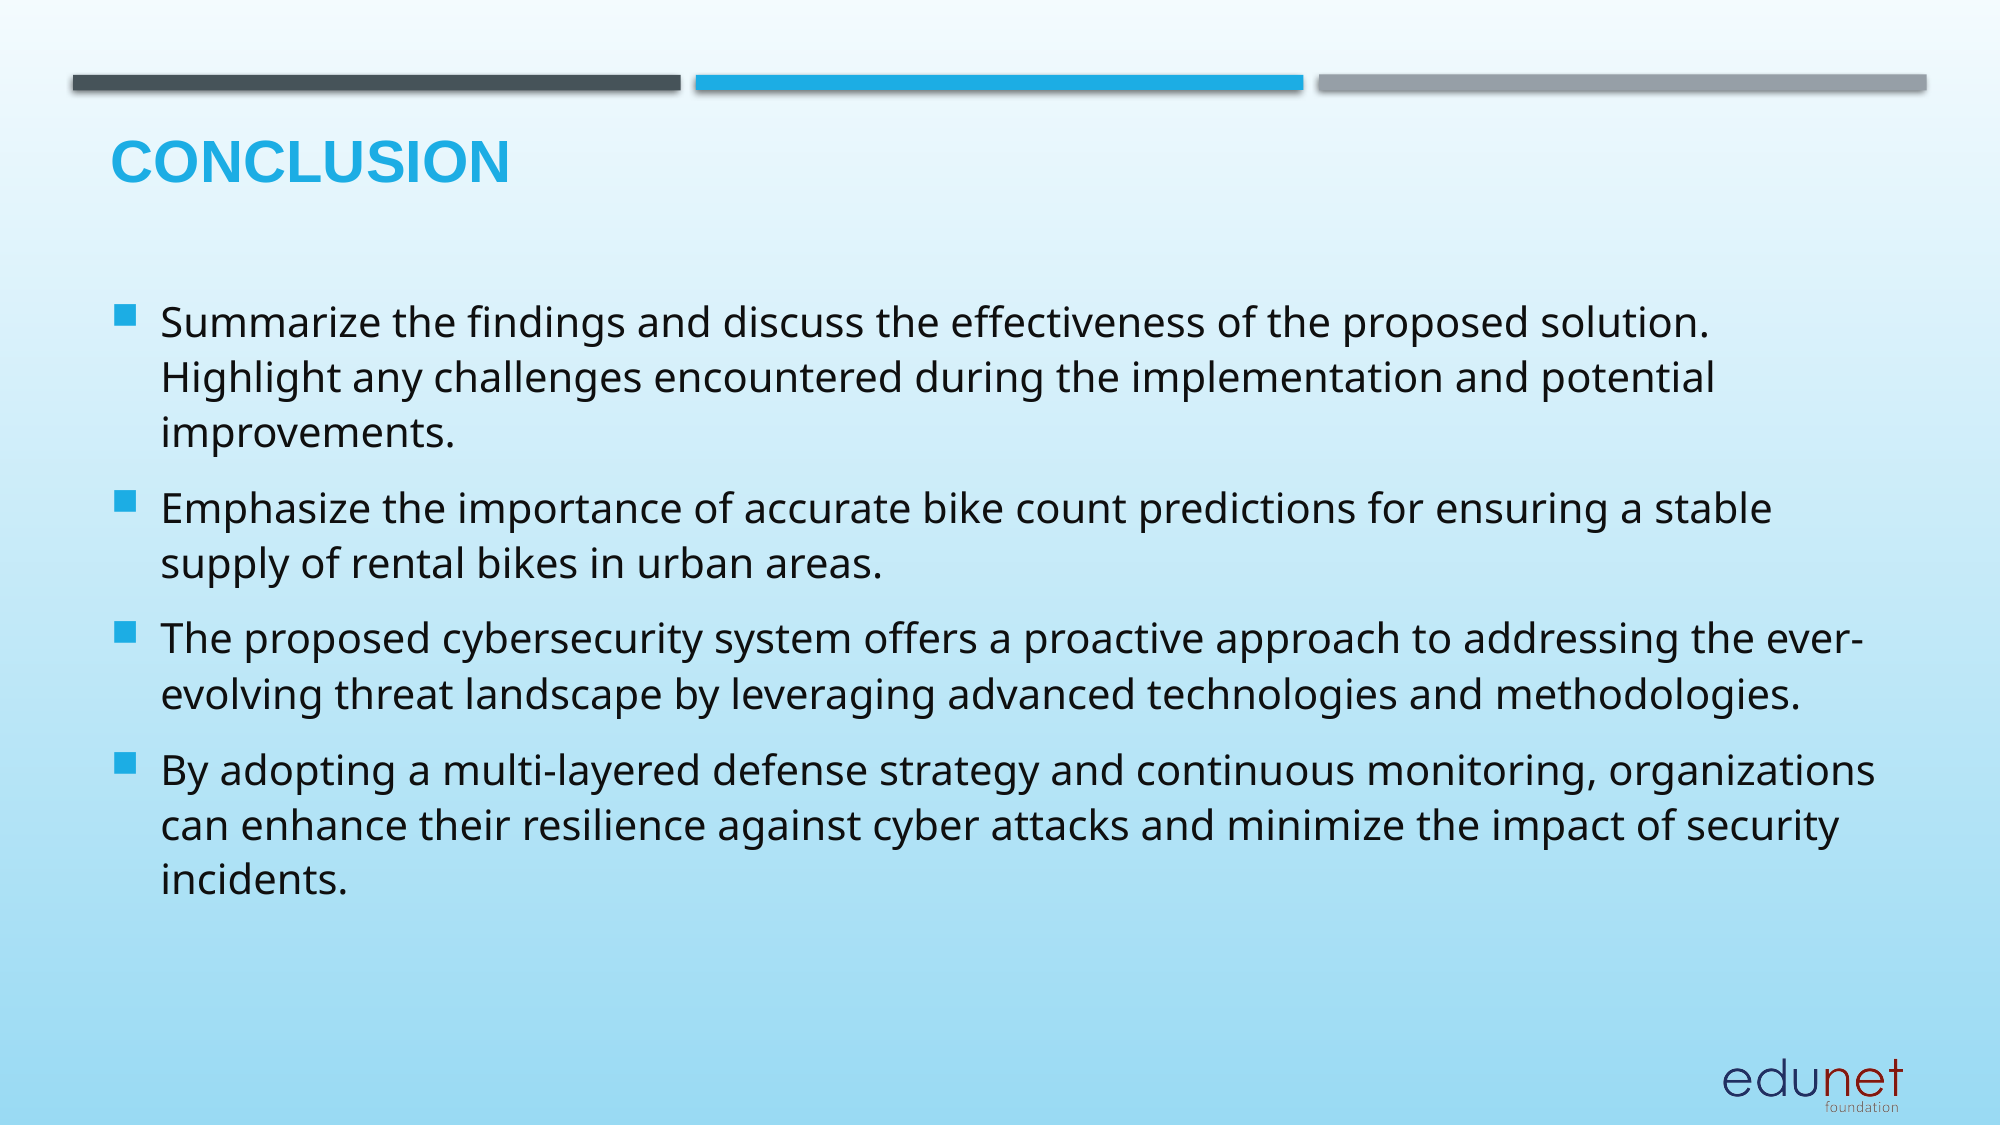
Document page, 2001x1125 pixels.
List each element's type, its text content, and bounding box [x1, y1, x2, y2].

picture [1719, 1056, 1905, 1116]
list Summarize the findings and discuss the effectiveness of the proposed solution. Highlight any challenges encountered during the implementation and potential improvements. Emphasize the importance of accurate bike count predictions for ensuring a stable supply of rental bikes in urban areas. The proposed cybersecurity system offers a proactive approach to addressing the ever-evolving threat landscape by leveraging advanced technologies and methodologies. By adopting a multi-layered defense strategy and continuous monitoring, organizations can enhance their resilience against cyber attacks and minimize the impact of security incidents. [95, 213, 1905, 981]
title Conclusion [95, 115, 1905, 203]
